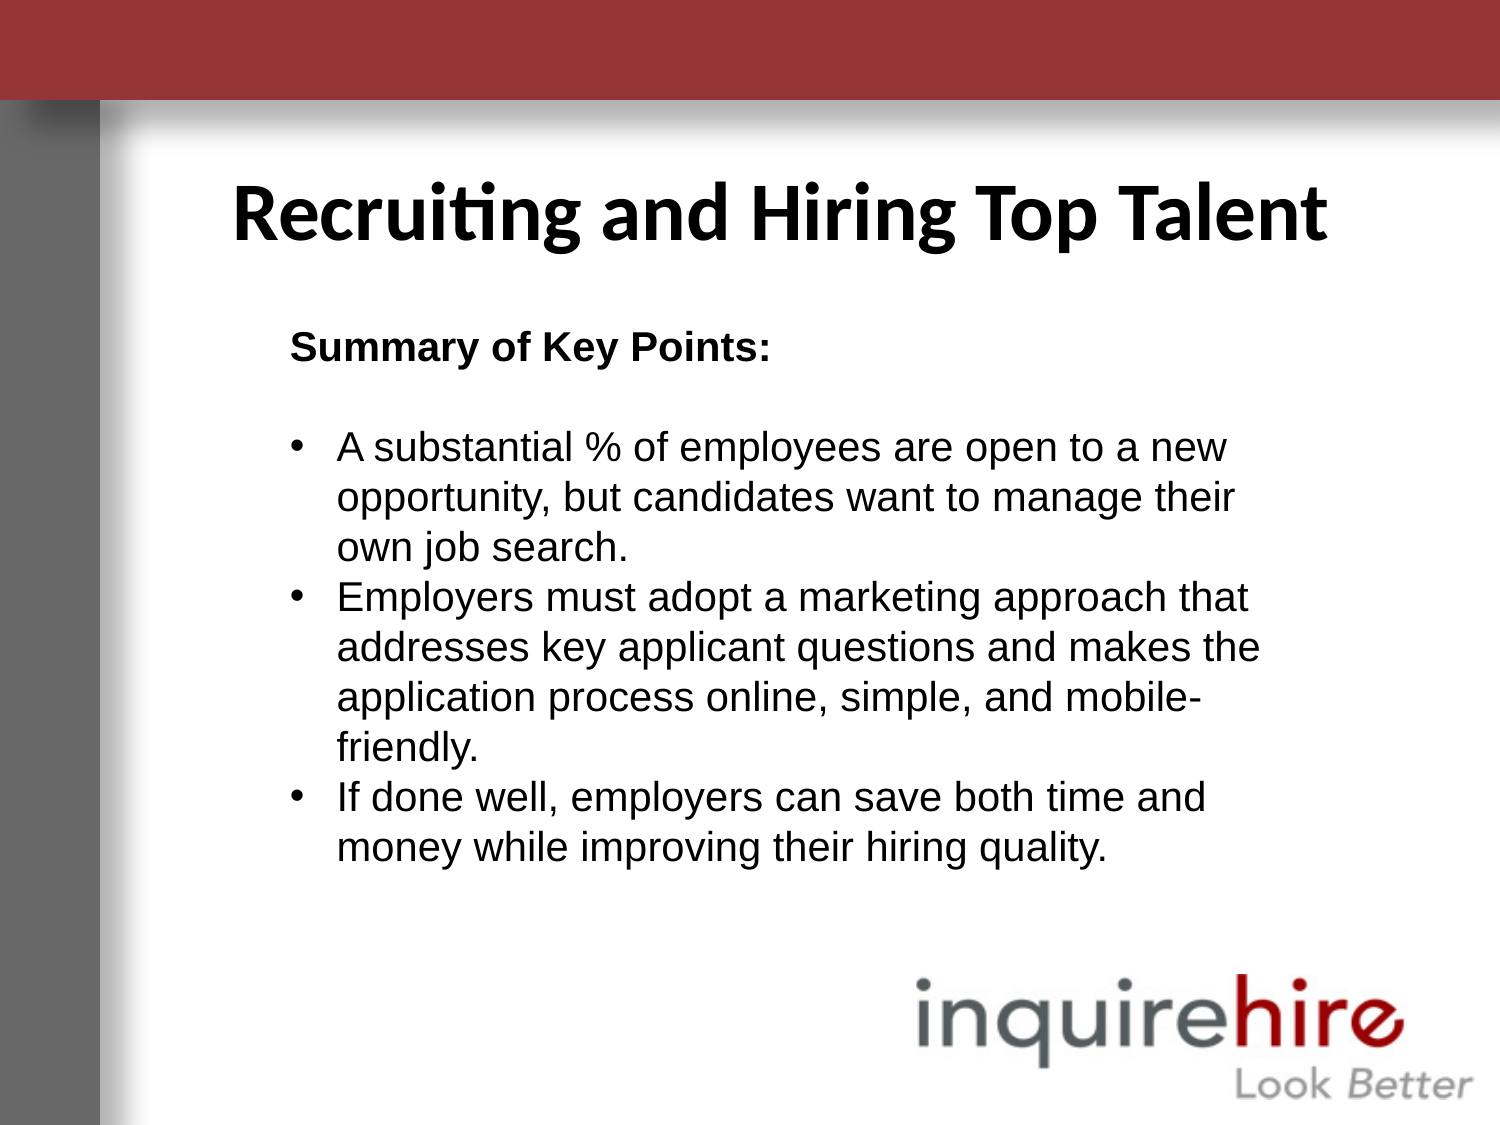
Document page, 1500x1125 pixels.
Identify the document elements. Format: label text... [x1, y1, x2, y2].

picture [916, 974, 1476, 1101]
text_box Recruiting and Hiring Top Talent [149, 149, 1413, 265]
text_box [0, 0, 1500, 102]
text_box [0, 102, 102, 1125]
text_box Summary of Key Points: A substantial % of employees are open to a new opportunity, but candidates want to manage their own job search. Employers must adopt a marketing approach that addresses key applicant questions and makes the application process online, simple, and mobile-friendly. If done well, employers can save both time and money while improving their hiring quality. [274, 312, 1338, 928]
